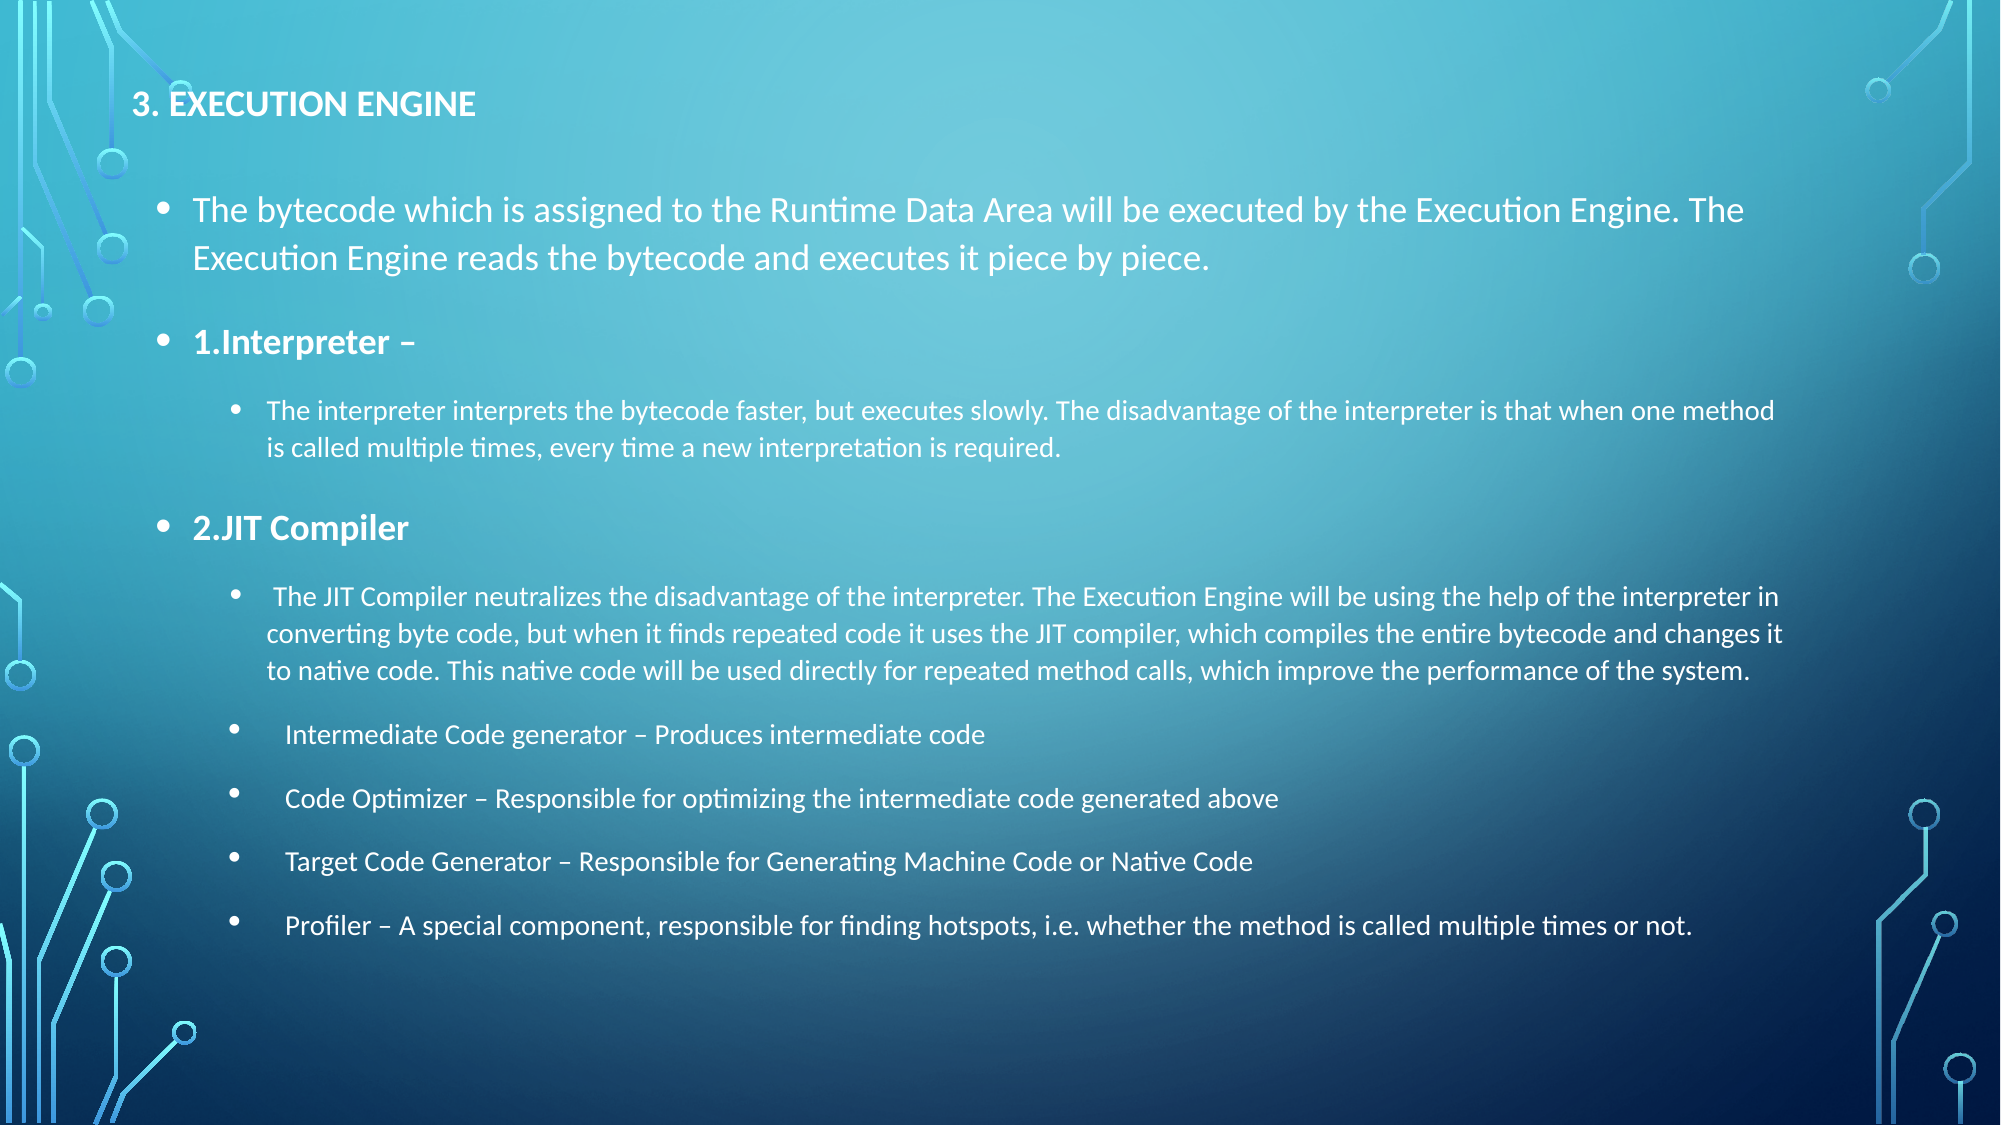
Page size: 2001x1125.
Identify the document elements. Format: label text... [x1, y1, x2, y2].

list The bytecode which is assigned to the Runtime Data Area will be executed by the Execution Engine. The Execution Engine reads the bytecode and executes it piece by piece. 1.Interpreter – The interpreter interprets the bytecode faster, but executes slowly. The disadvantage of the interpreter is that when one method is called multiple times, every time a new interpretation is required. 2.JIT Compiler The JIT Compiler neutralizes the disadvantage of the interpreter. The Execution Engine will be using the help of the interpreter in converting byte code, but when it finds repeated code it uses the JIT compiler, which compiles the entire bytecode and changes it to native code. This native code will be used directly for repeated method calls, which improve the performance of the system. Intermediate Code generator – Produces intermediate code Code Optimizer – Responsible for optimizing the intermediate code generated above Target Code Generator – Responsible for Generating Machine Code or Native Code Profiler – A special component, responsible for finding hotspots, i.e. whether the method is called multiple times or not. [140, 174, 1813, 950]
title 3. Execution Engine [116, 34, 1742, 175]
